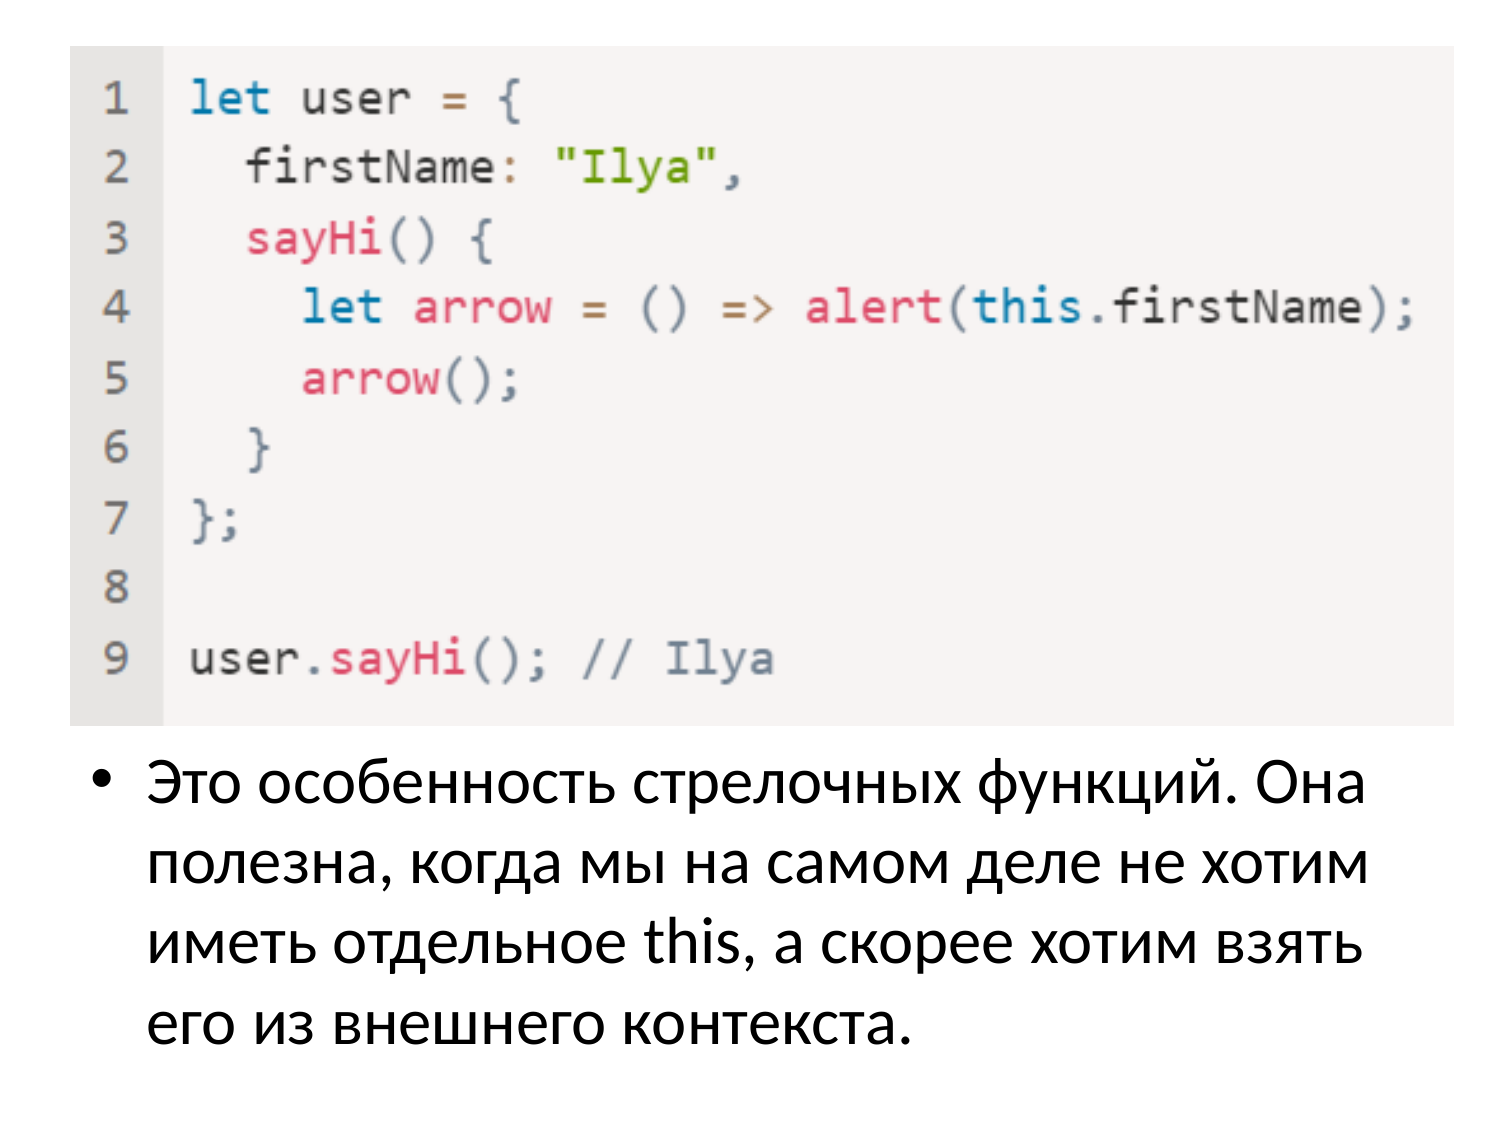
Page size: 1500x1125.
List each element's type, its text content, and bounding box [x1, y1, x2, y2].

picture [70, 46, 1454, 726]
list Это особенность стрелочных функций. Она полезна, когда мы на самом деле не хотим иметь отдельное this, а скорее хотим взять его из внешнего контекста. [75, 735, 1425, 1125]
